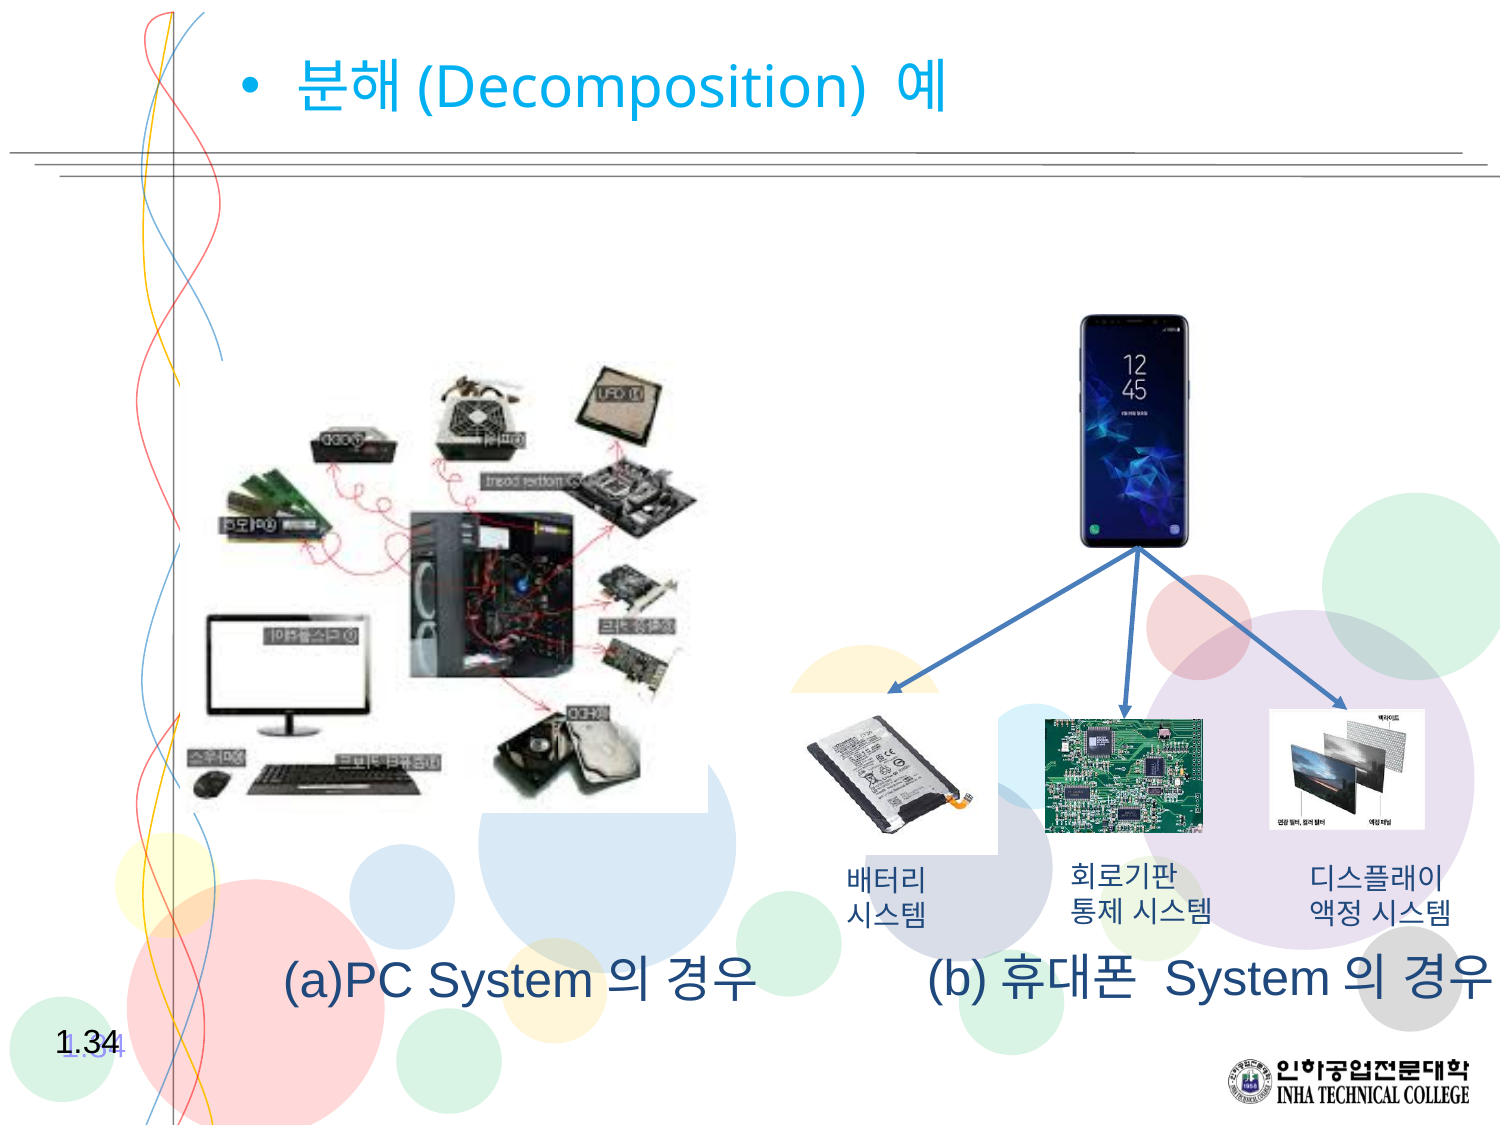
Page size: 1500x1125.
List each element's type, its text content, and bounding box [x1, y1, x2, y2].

text_box 회로기판 통제 시스템 [1055, 851, 1229, 937]
text_box (b)휴대폰 System의 경우 [912, 937, 1500, 1013]
text_box (a)PC System의 경우 [268, 940, 774, 1016]
picture [1045, 718, 1204, 833]
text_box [886, 547, 1121, 694]
title 분해(Decomposition) 예 [225, 15, 1500, 153]
picture [1269, 709, 1426, 831]
text_box 1.34 [37, 1012, 138, 1107]
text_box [1137, 547, 1348, 711]
text_box 배터리 시스템 [831, 863, 943, 940]
picture [179, 361, 708, 813]
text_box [1123, 547, 1139, 720]
picture [1021, 314, 1255, 547]
picture [775, 693, 999, 855]
picture [1228, 1059, 1469, 1104]
text_box 디스플래이 액정 시스템 [1294, 853, 1468, 938]
